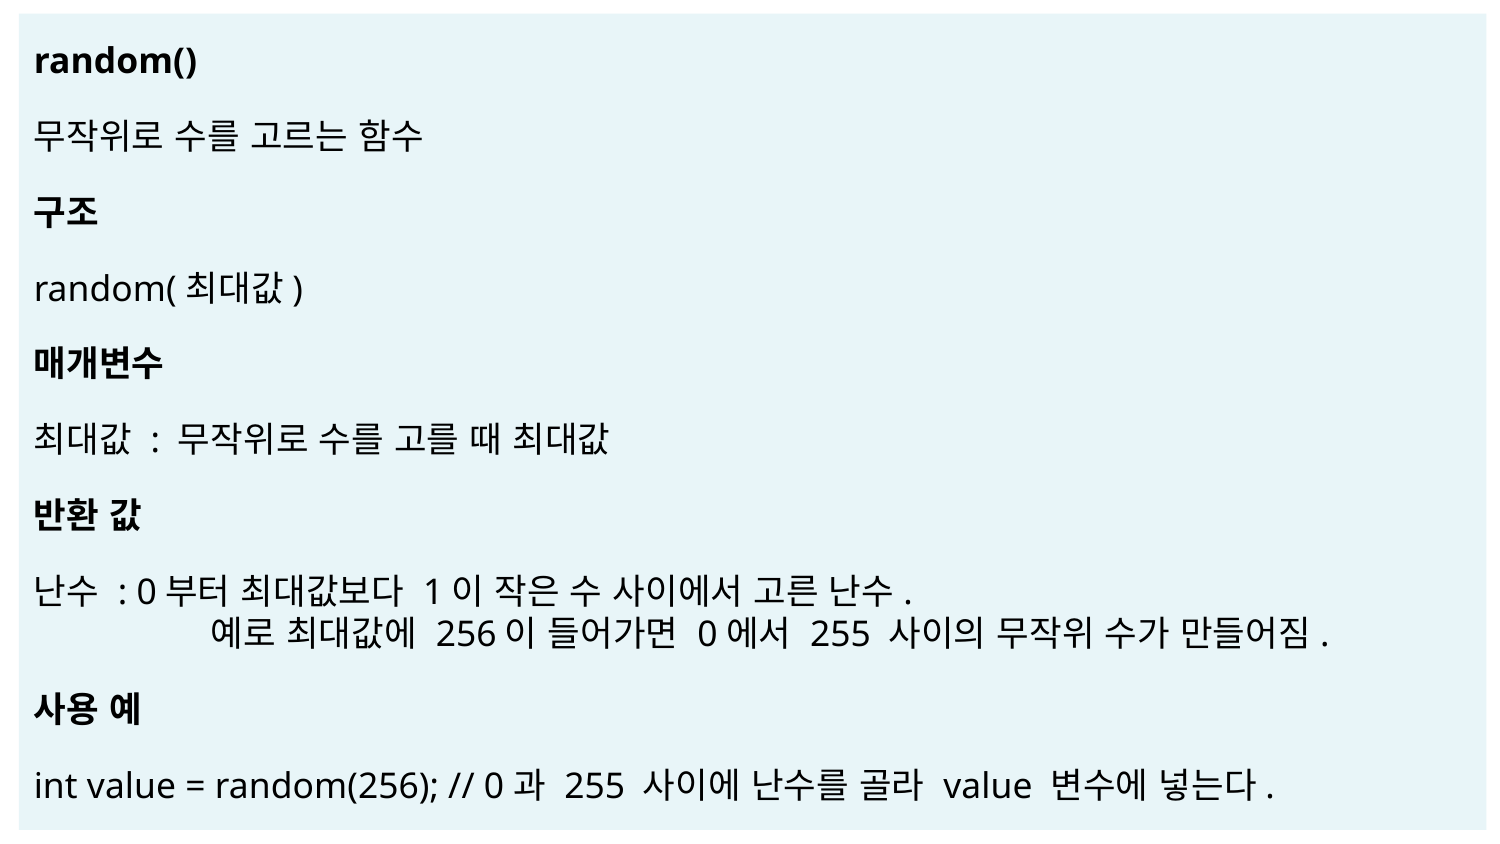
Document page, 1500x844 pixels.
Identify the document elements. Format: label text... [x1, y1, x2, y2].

list random() 무작위로 수를 고르는 함수 구조 random(최대값) 매개변수 최대값 : 무작위로 수를 고를 때 최대값 반환 값 난수 : 0부터 최대값보다 1이 작은 수 사이에서 고른 난수. 예로 최대값에 256이 들어가면 0에서 255 사이의 무작위 수가 만들어짐. 사용 예 int value = random(256); // 0과 255 사이에 난수를 골라 value 변수에 넣는다. [18, 13, 1487, 830]
